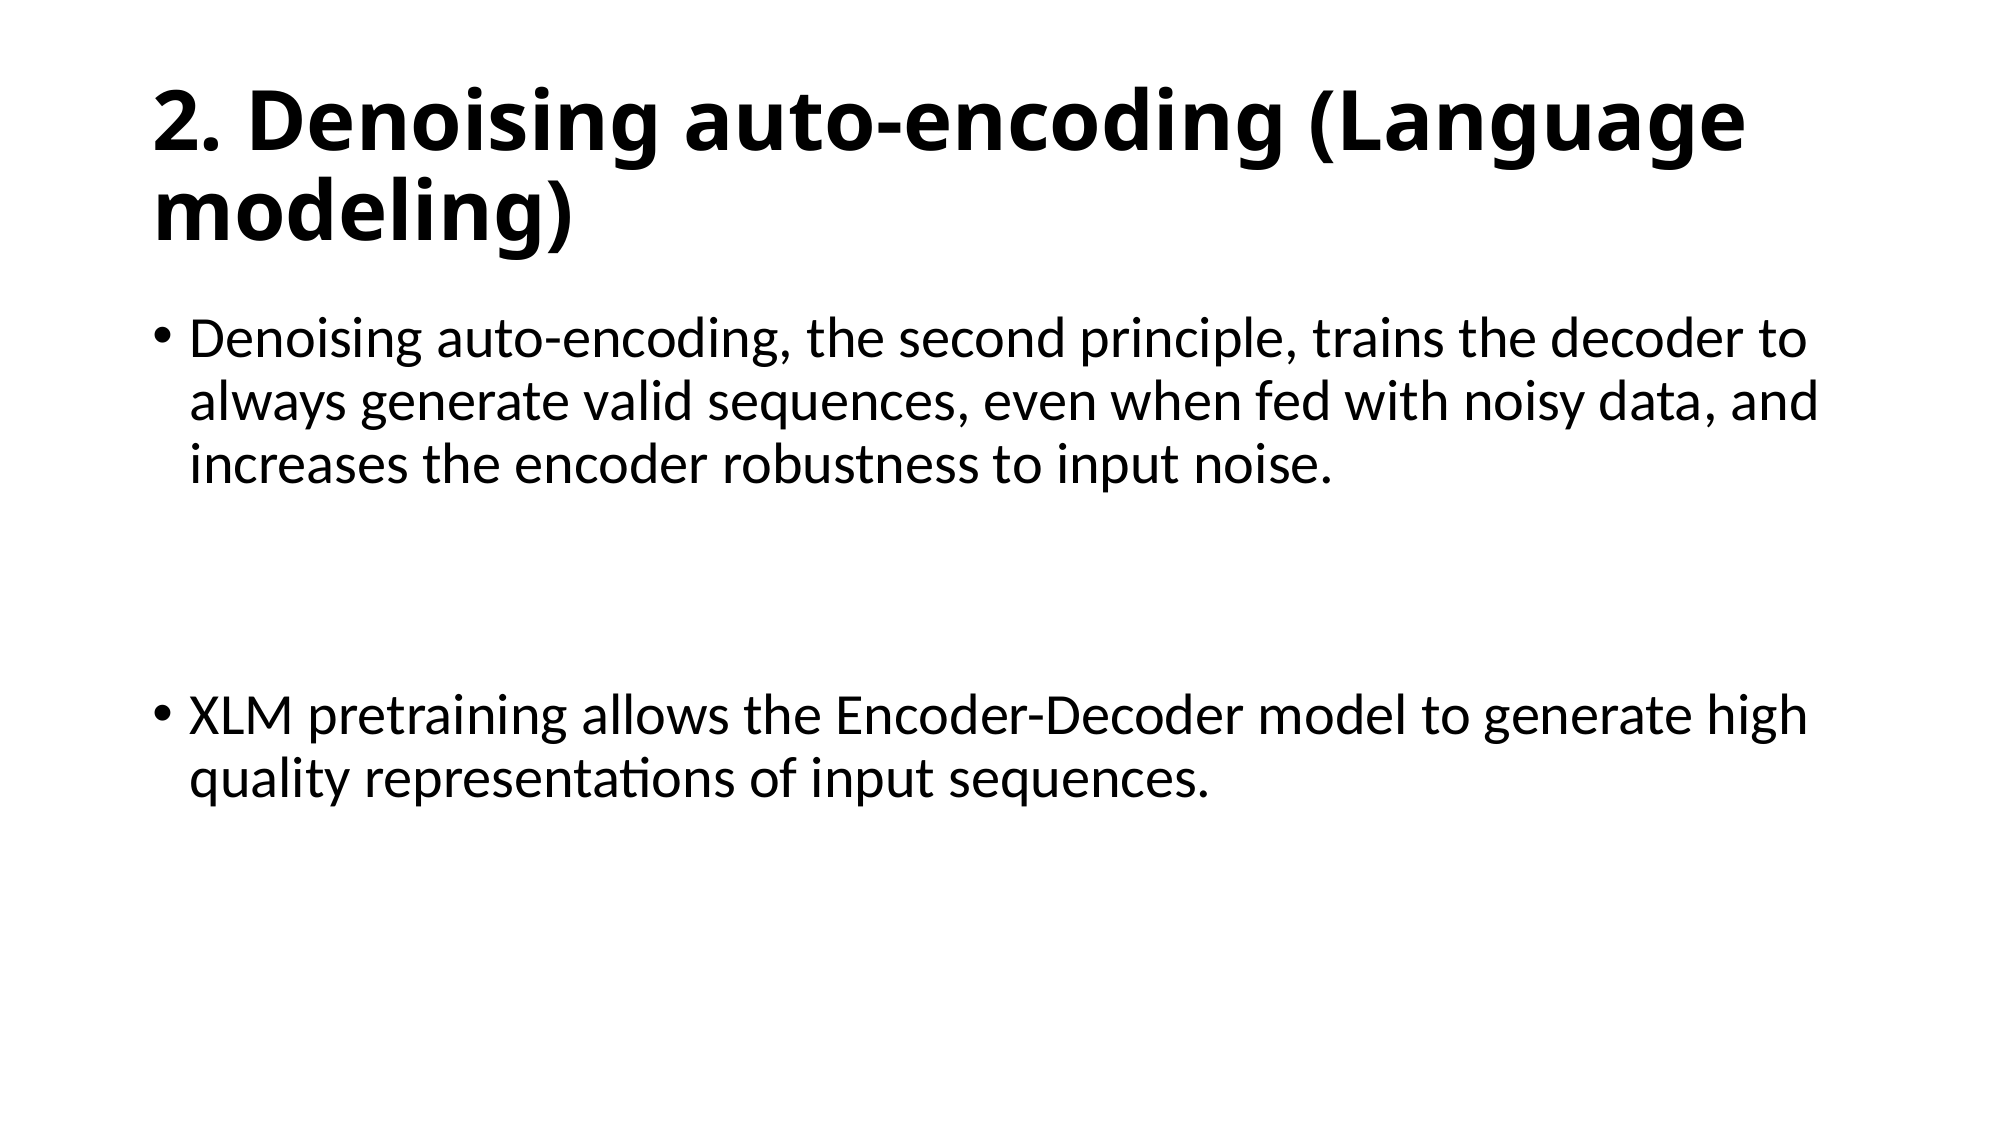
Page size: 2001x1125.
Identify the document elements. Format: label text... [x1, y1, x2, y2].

title 2. Denoising auto-encoding (Language modeling) [137, 59, 1863, 278]
list Denoising auto-encoding, the second principle, trains the decoder to always generate valid sequences, even when fed with noisy data, and increases the encoder robustness to input noise. XLM pretraining allows the Encoder-Decoder model to generate high quality representations of input sequences. [137, 299, 1863, 1014]
